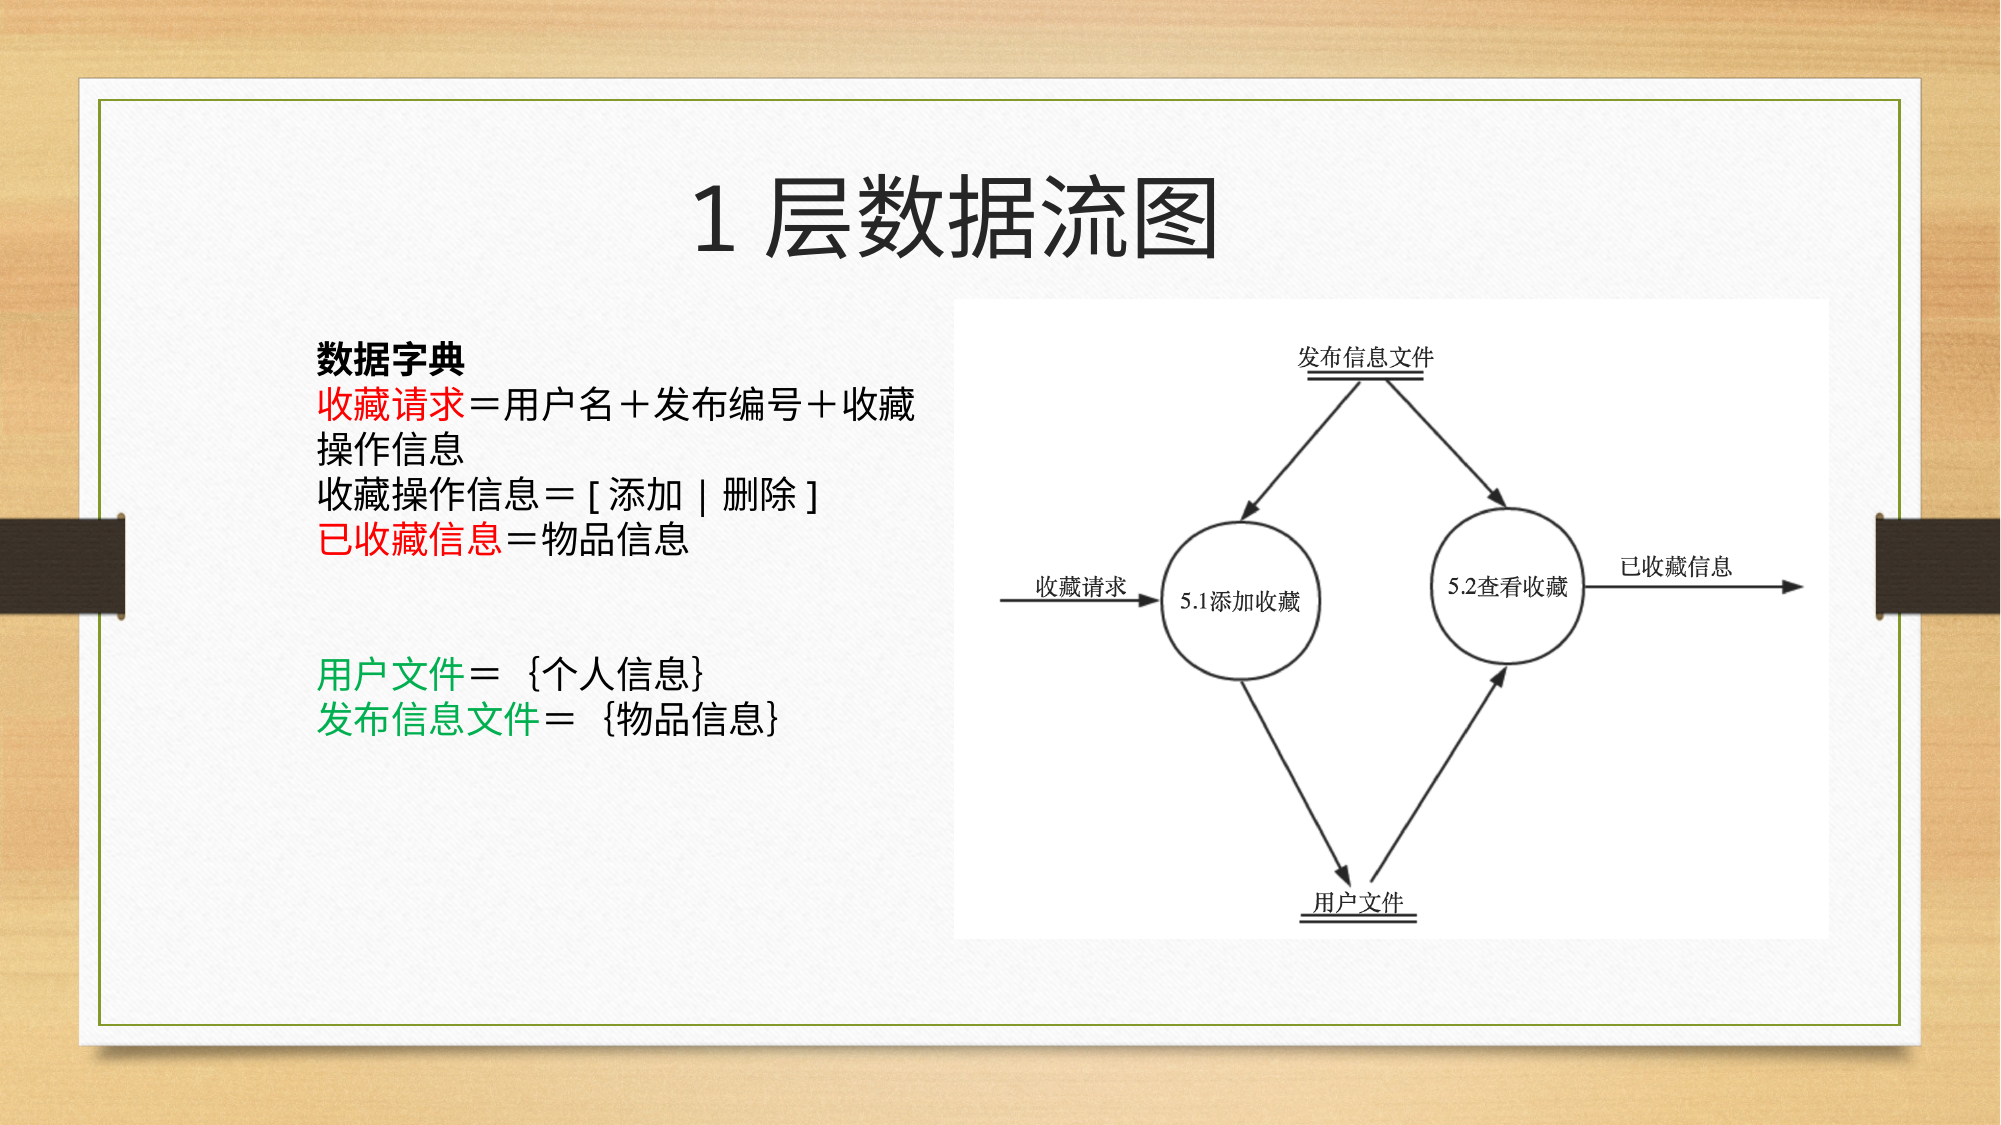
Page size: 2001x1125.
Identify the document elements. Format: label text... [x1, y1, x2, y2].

text_box 1层数据流图 [570, 152, 1338, 300]
text_box 数据字典 收藏请求＝用户名＋发布编号＋收藏操作信息 收藏操作信息＝[添加|删除] 已收藏信息＝物品信息 用户文件＝｛个人信息｝ 发布信息文件＝｛物品信息｝ [301, 328, 941, 839]
picture [0, 0, 2001, 1125]
